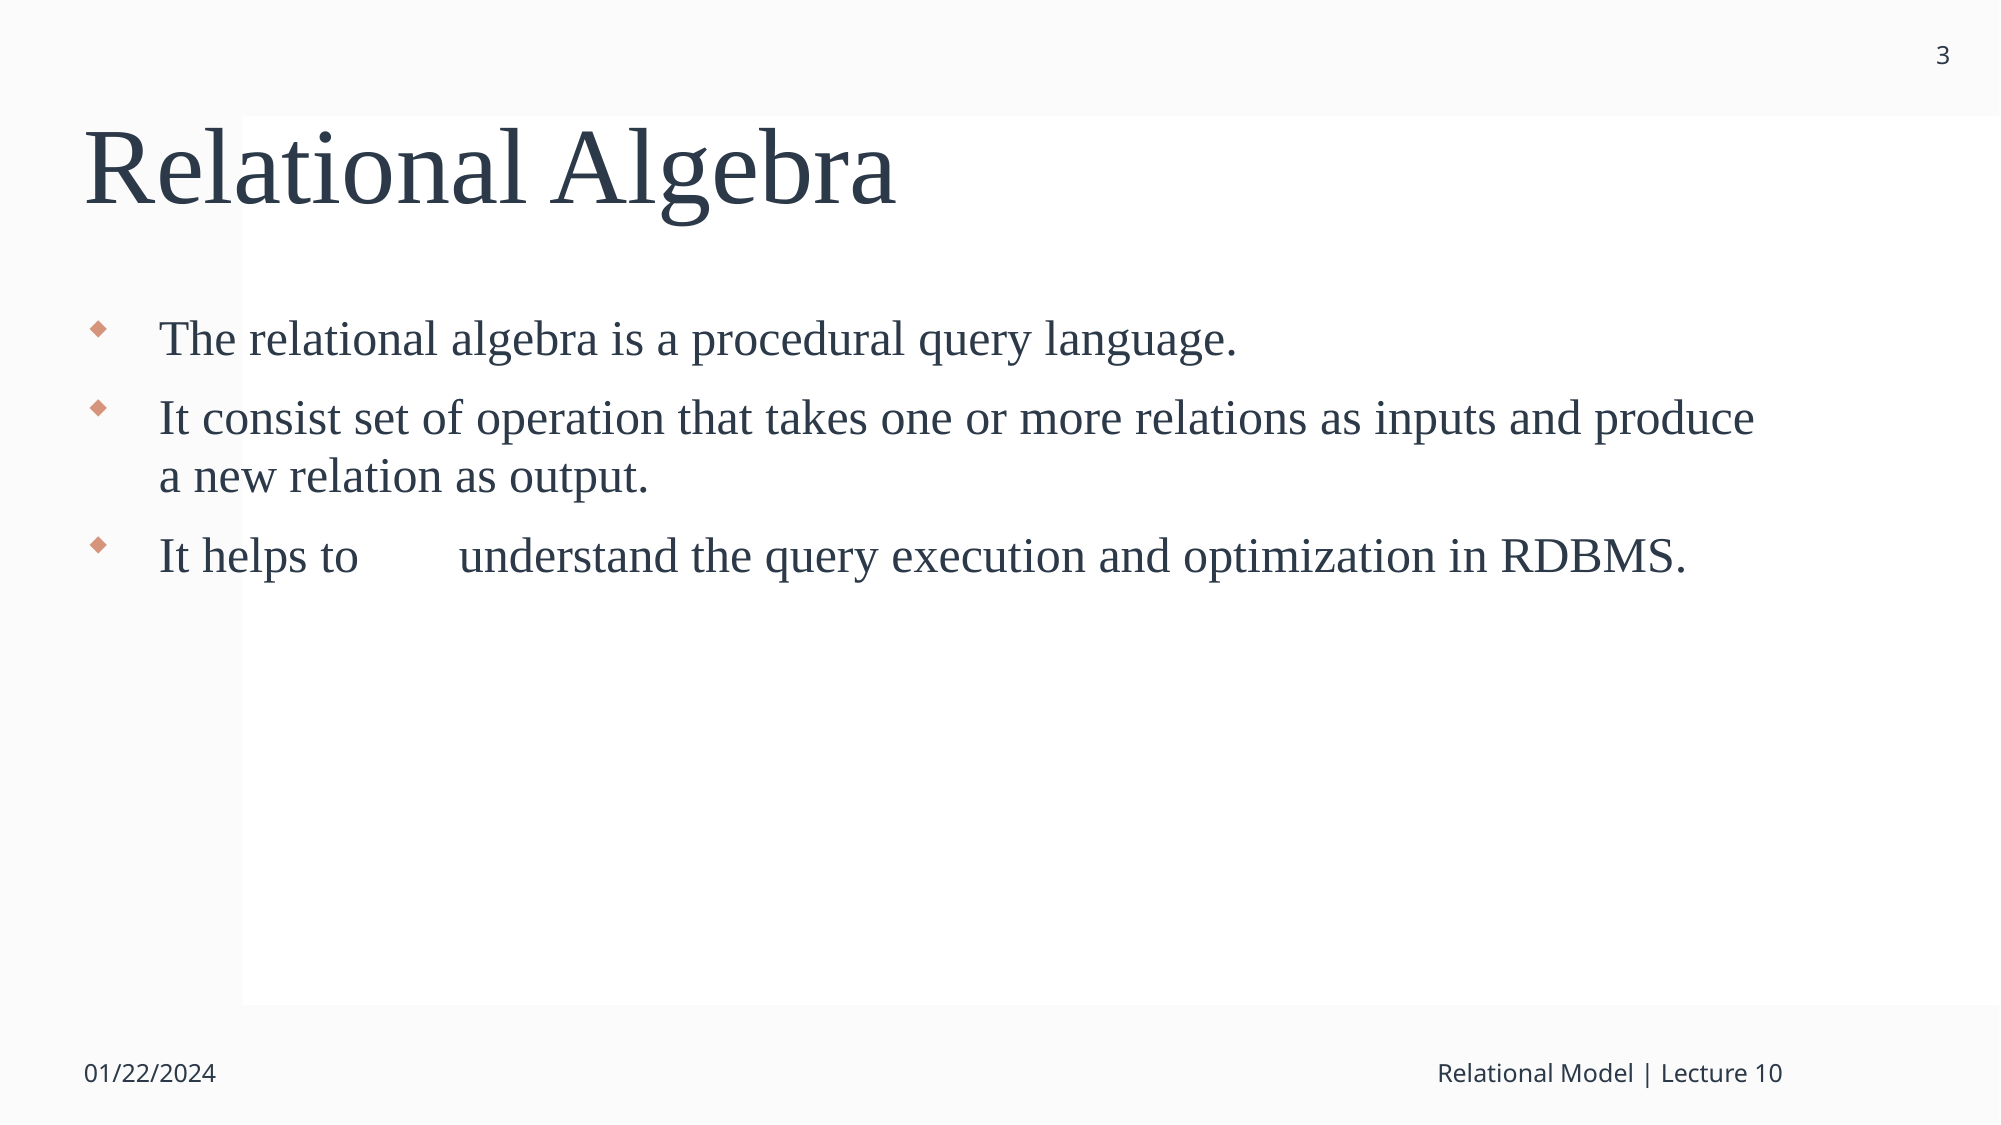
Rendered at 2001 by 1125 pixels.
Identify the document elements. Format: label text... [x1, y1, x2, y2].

title Relational Algebra [68, 59, 1799, 278]
slide_number 3 [1886, 0, 2000, 113]
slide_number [68, 1020, 519, 1125]
list The relational algebra is a procedural query language. It consist set of operation that takes one or more relations as inputs and produce a new relation as output. It helps to understand the query execution and optimization in RDBMS. [68, 299, 1799, 990]
footer Relational Model | Lecture 10 [618, 1020, 1799, 1125]
